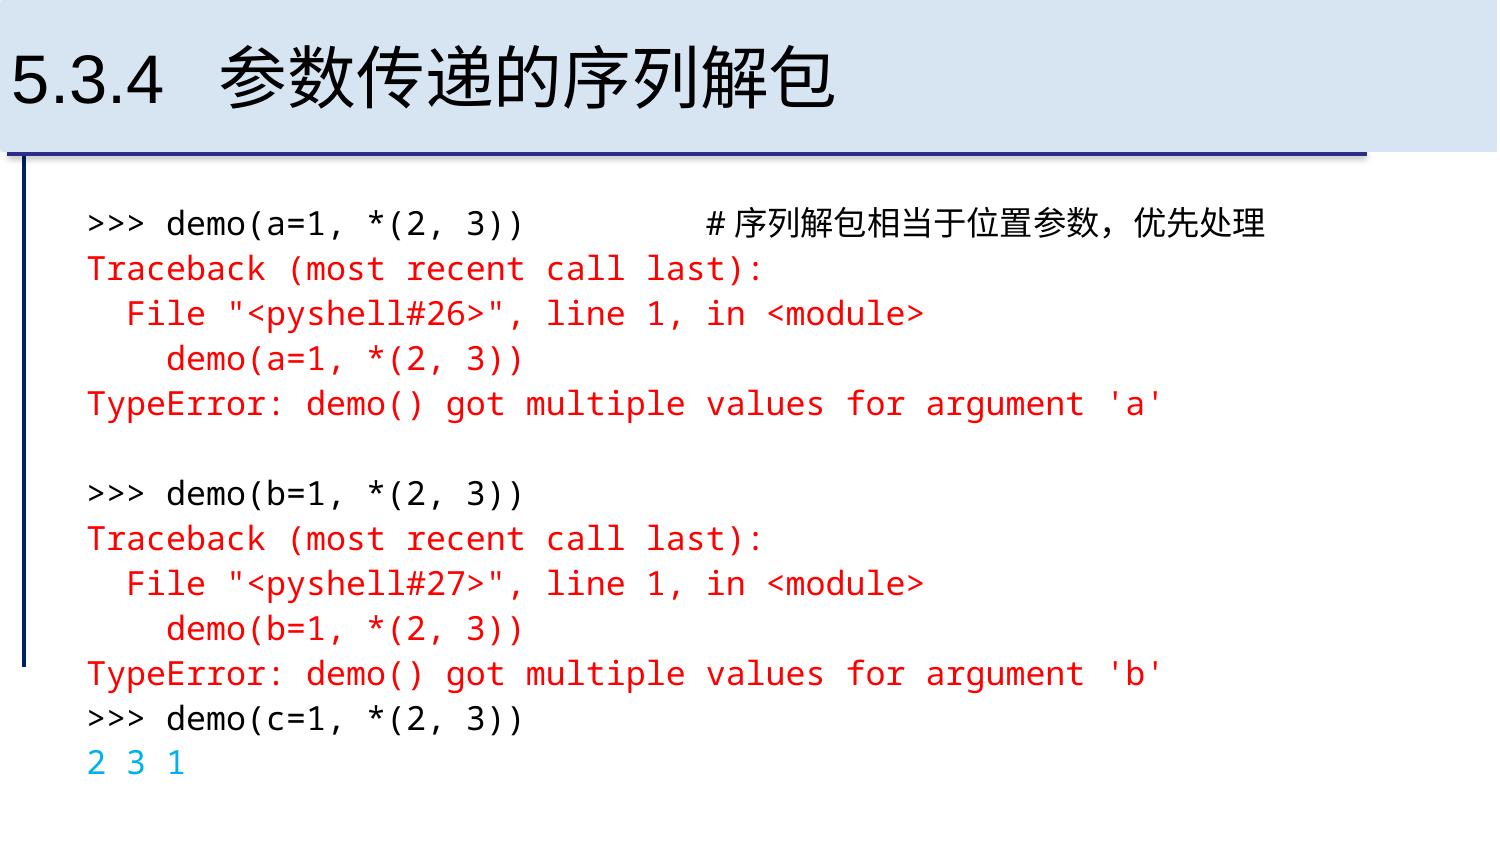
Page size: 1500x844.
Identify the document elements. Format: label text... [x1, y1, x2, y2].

list >>> demo(a=1, *(2, 3)) #序列解包相当于位置参数，优先处理 Traceback (most recent call last): File "<pyshell#26>", line 1, in <module> demo(a=1, *(2, 3)) TypeError: demo() got multiple values for argument 'a' >>> demo(b=1, *(2, 3)) Traceback (most recent call last): File "<pyshell#27>", line 1, in <module> demo(b=1, *(2, 3)) TypeError: demo() got multiple values for argument 'b' >>> demo(c=1, *(2, 3)) 2 3 1 [74, 196, 1426, 755]
title 5.3.4 参数传递的序列解包 [0, 0, 1498, 152]
